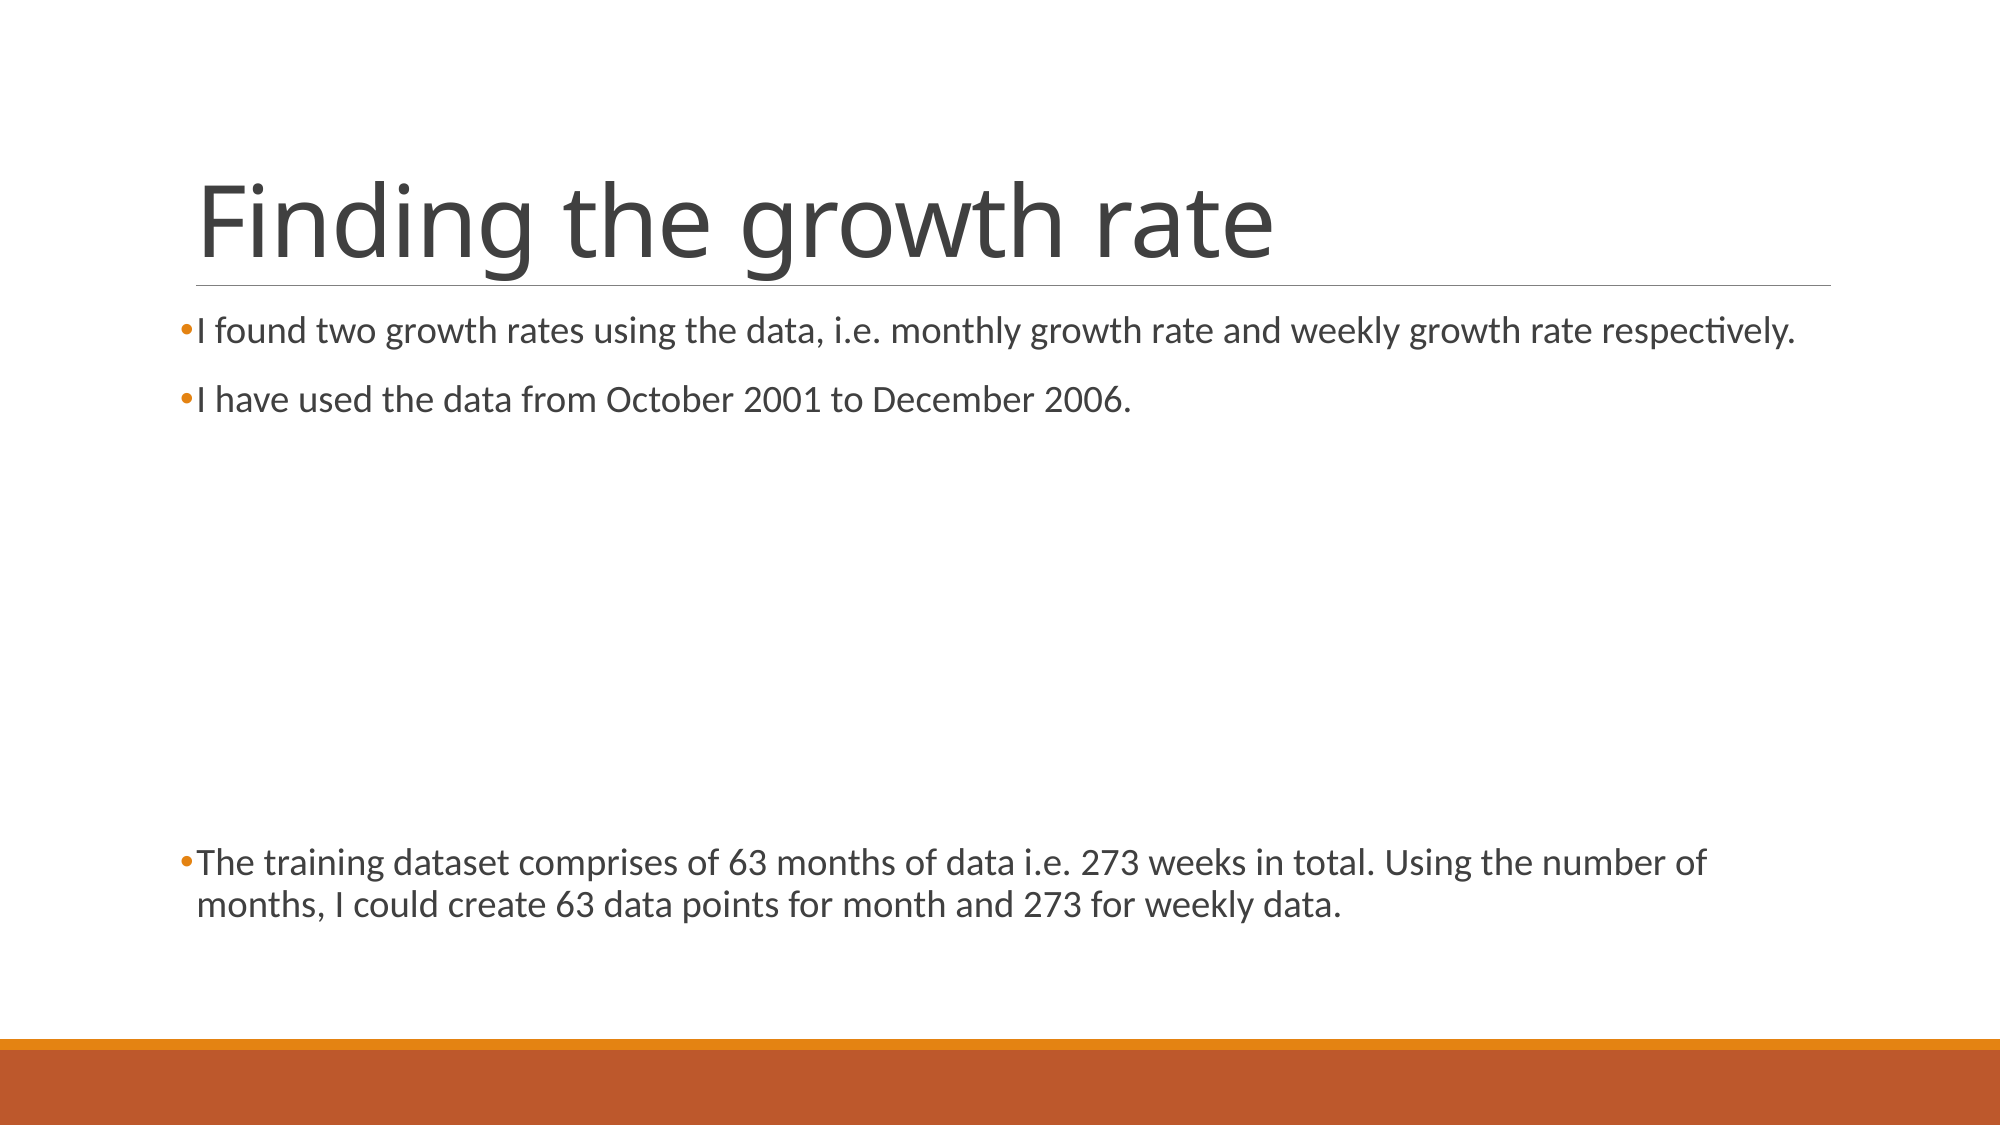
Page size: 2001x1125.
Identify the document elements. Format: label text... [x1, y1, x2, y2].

title Finding the growth rate [180, 47, 1830, 285]
